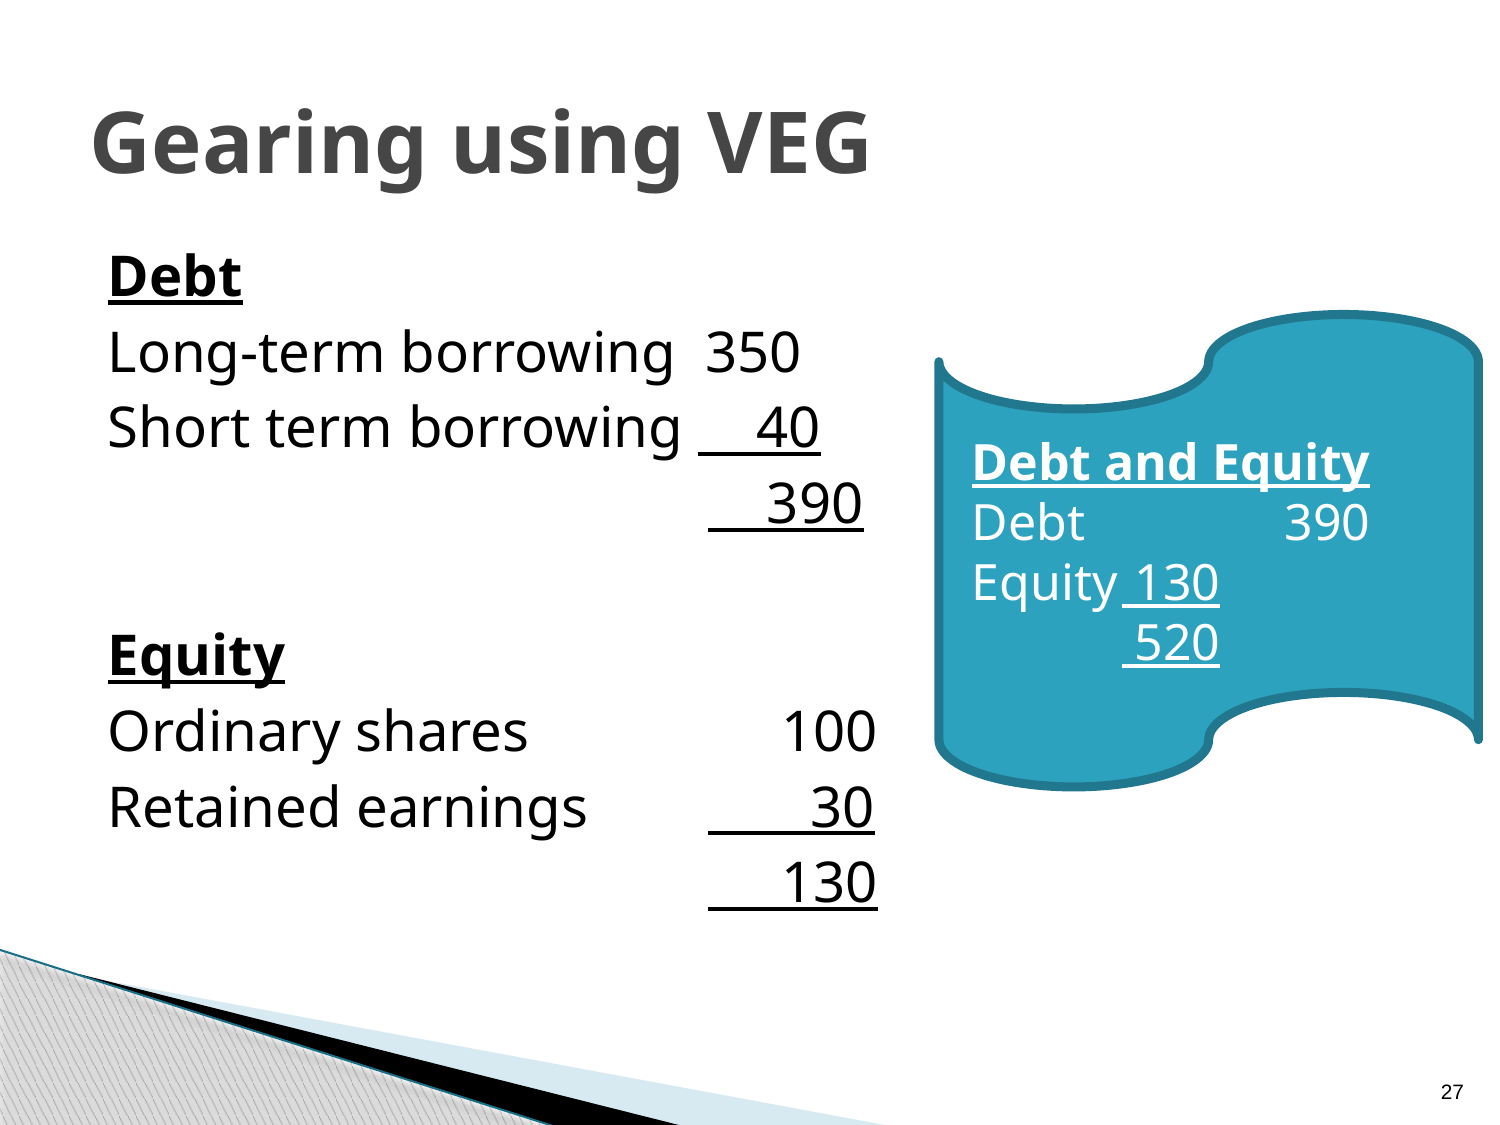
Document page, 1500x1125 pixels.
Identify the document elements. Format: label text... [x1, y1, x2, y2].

slide_number 27 [1418, 1051, 1479, 1112]
title Gearing using VEG [75, 45, 1425, 233]
text_box Debt and Equity Debt 390 Equity 130 520 [934, 309, 1483, 792]
list Debt Long-term borrowing 350 Short term borrowing 40 390 Equity Ordinary shares 100 Retained earnings 30 130 [75, 233, 1425, 975]
